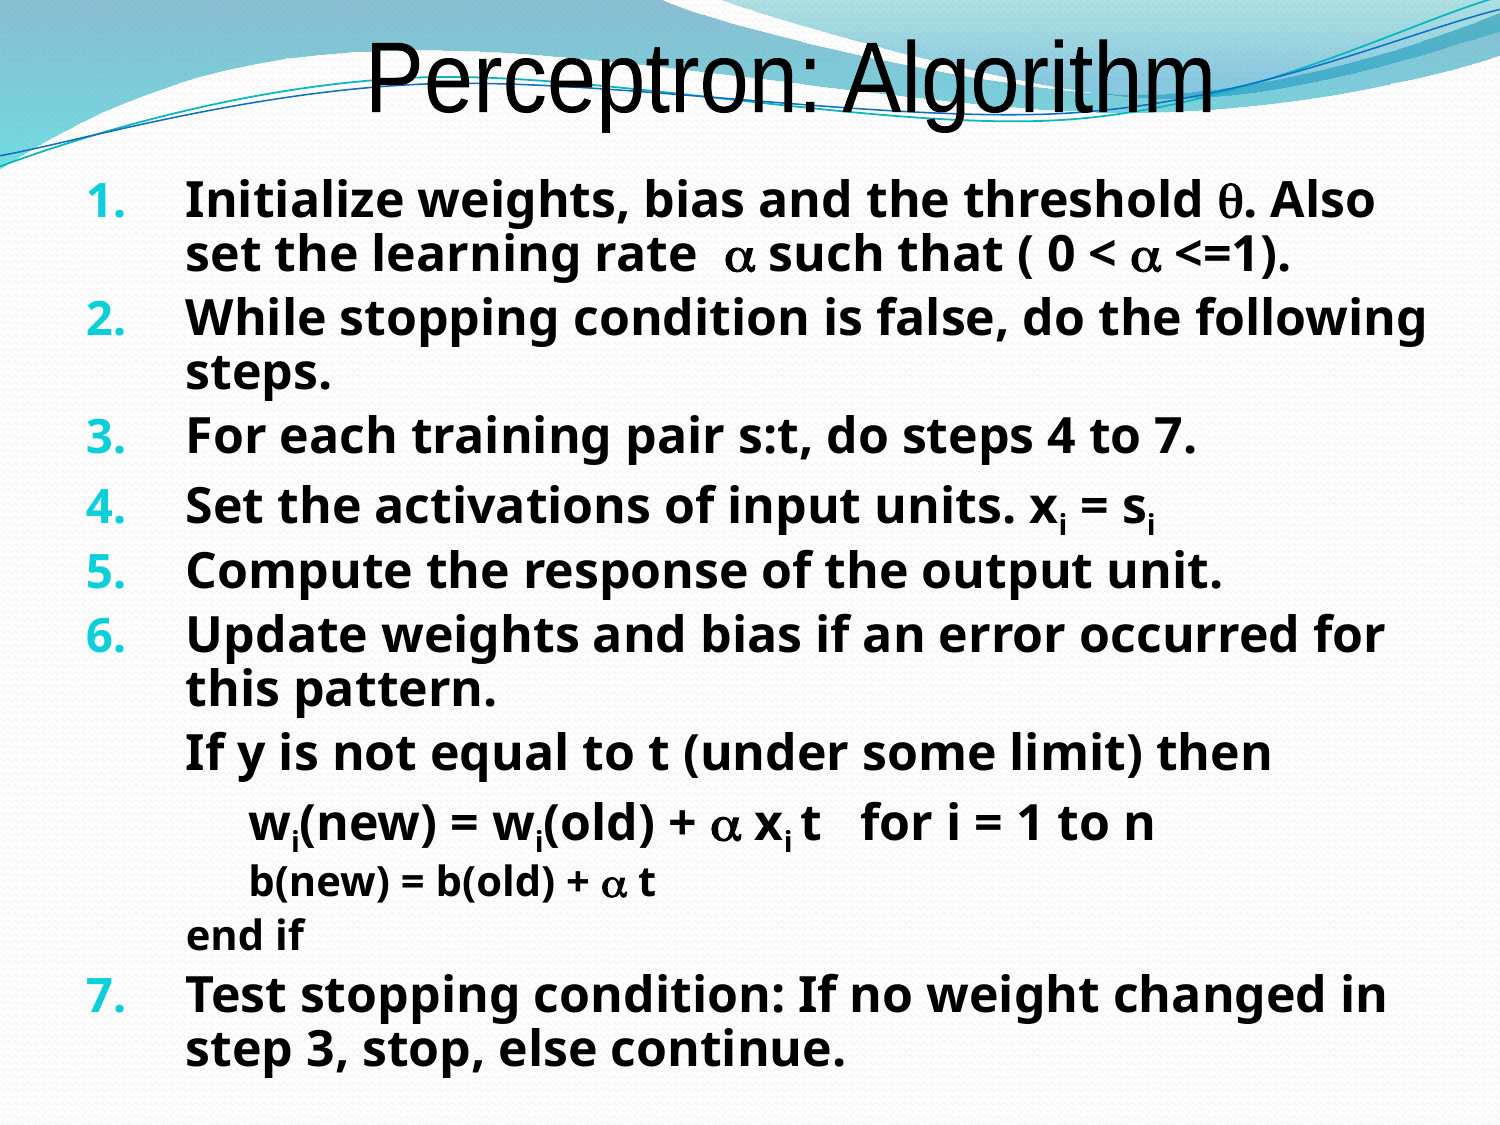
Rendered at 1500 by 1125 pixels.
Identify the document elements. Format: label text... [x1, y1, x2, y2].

list Initialize weights, bias and the threshold q. Also set the learning rate a such that ( 0 < a <=1). While stopping condition is false, do the following steps. For each training pair s:t, do steps 4 to 7. Set the activations of input units. xi = si Compute the response of the output unit. Update weights and bias if an error occurred for this pattern. If y is not equal to t (under some limit) then wi(new) = wi(old) + a xi t for i = 1 to n b(new) = b(old) + a t end if Test stopping condition: If no weight changed in step 3, stop, else continue. [70, 166, 1454, 1125]
